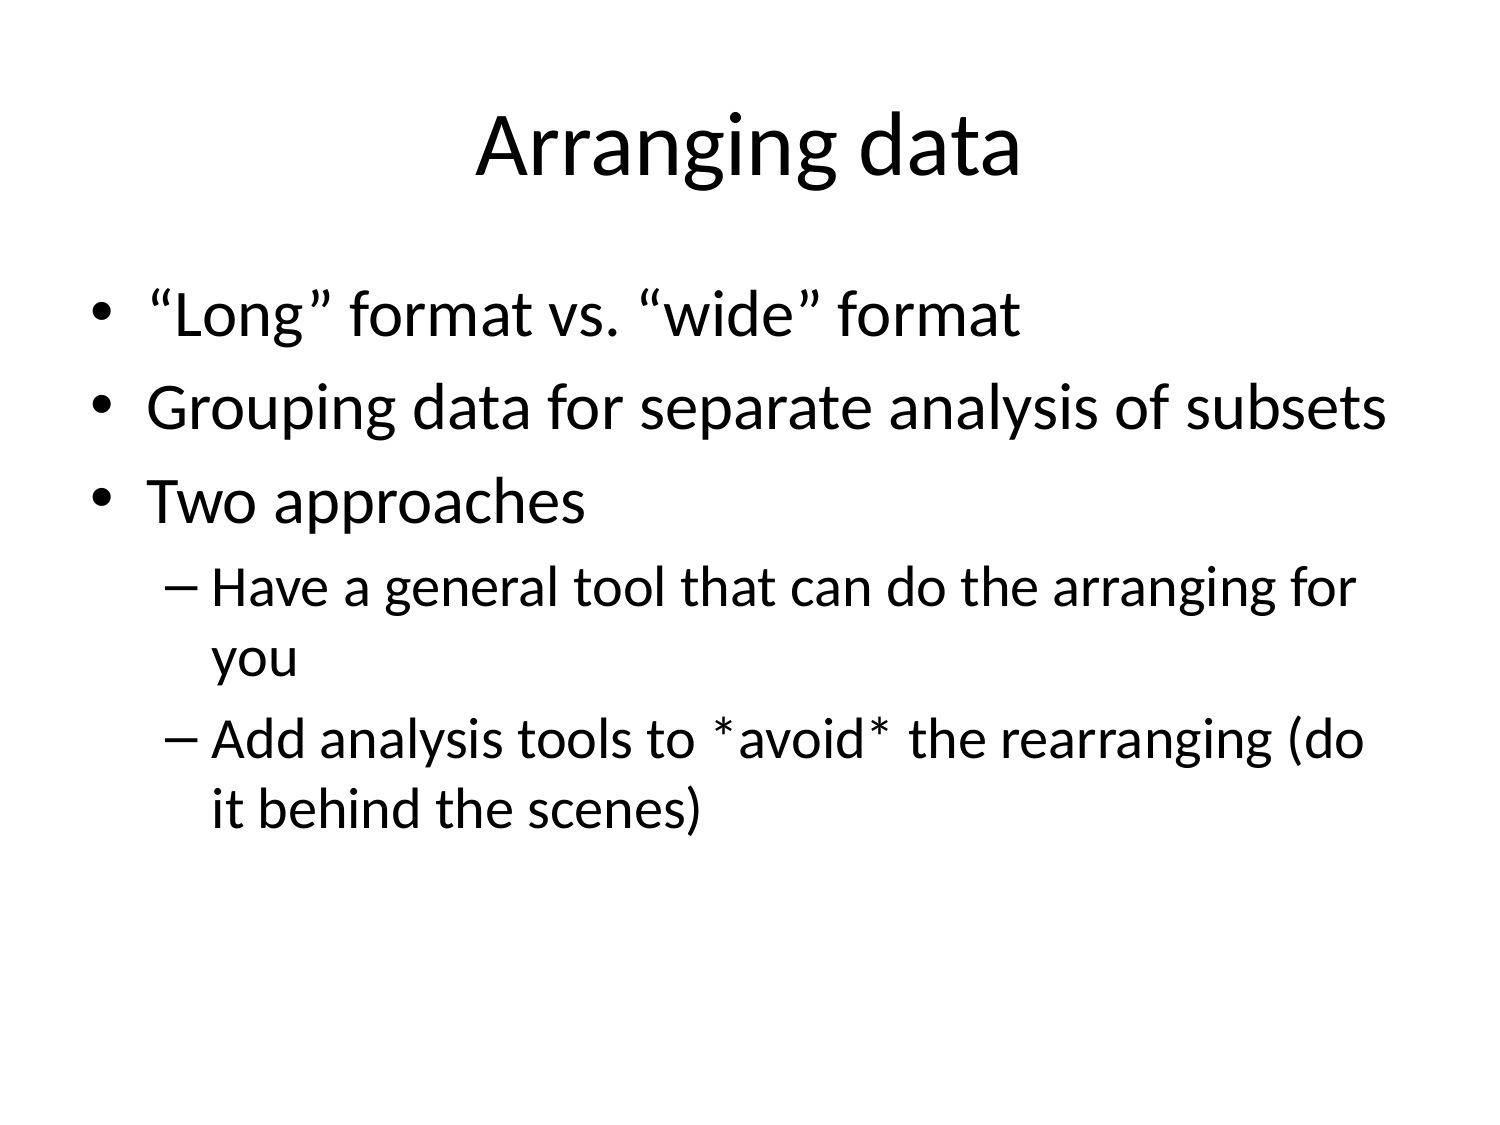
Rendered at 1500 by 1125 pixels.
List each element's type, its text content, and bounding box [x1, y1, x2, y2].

list “Long” format vs. “wide” format Grouping data for separate analysis of subsets Two approaches Have a general tool that can do the arranging for you Add analysis tools to *avoid* the rearranging (do it behind the scenes) [75, 262, 1425, 1005]
title Arranging data [75, 45, 1425, 233]
